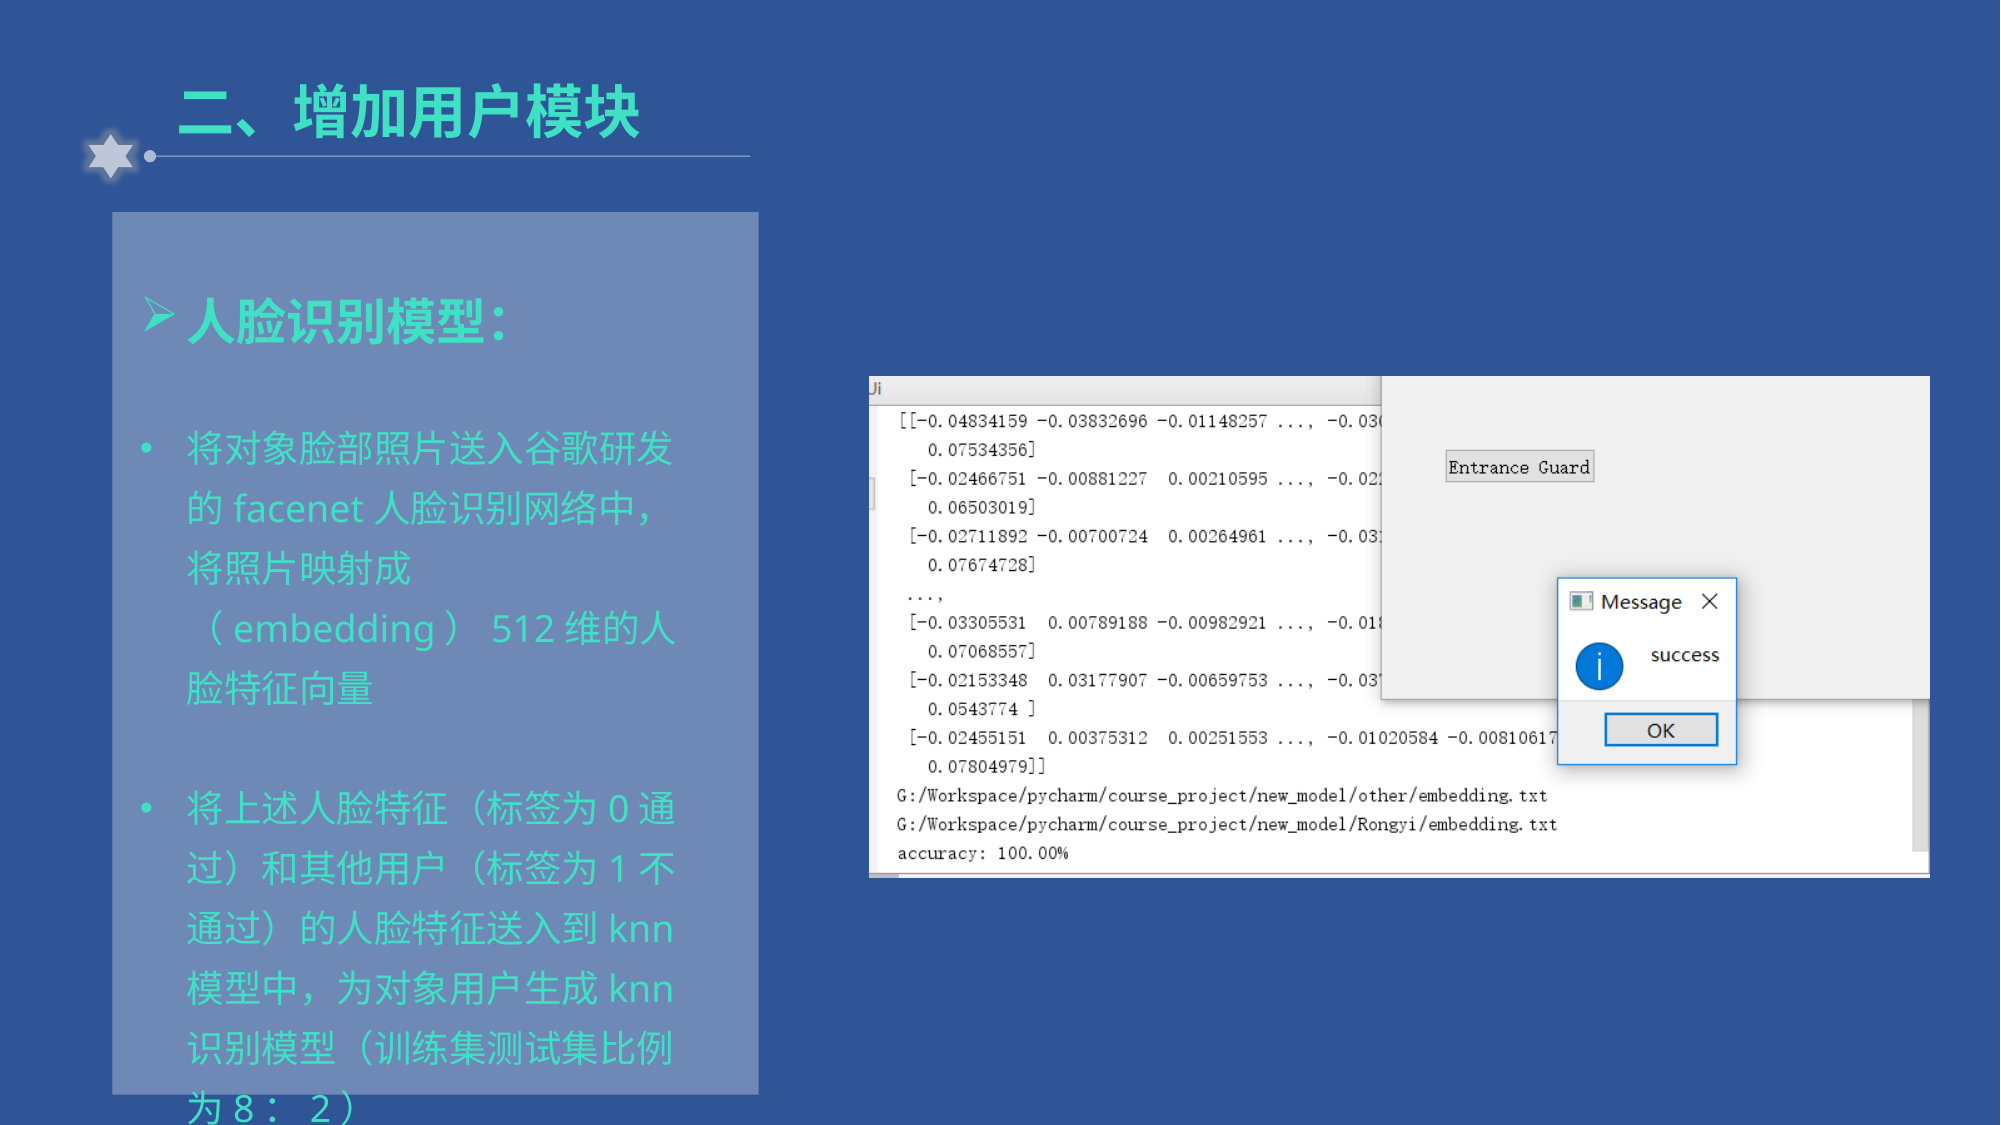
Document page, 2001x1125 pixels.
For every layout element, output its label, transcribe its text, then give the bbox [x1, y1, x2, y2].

text_box 二、增加用户模块 [160, 66, 1365, 163]
text_box 人脸识别模型： 将对象脸部照片送入谷歌研发的facenet人脸识别网络中，将照片映射成（embedding）512维的人脸特征向量 将上述人脸特征（标签为0通过）和其他用户（标签为1不通过）的人脸特征送入到knn模型中，为对象用户生成knn识别模型（训练集测试集比例为8：2） [125, 282, 696, 1125]
text_box [111, 211, 760, 1096]
picture [869, 376, 1930, 879]
